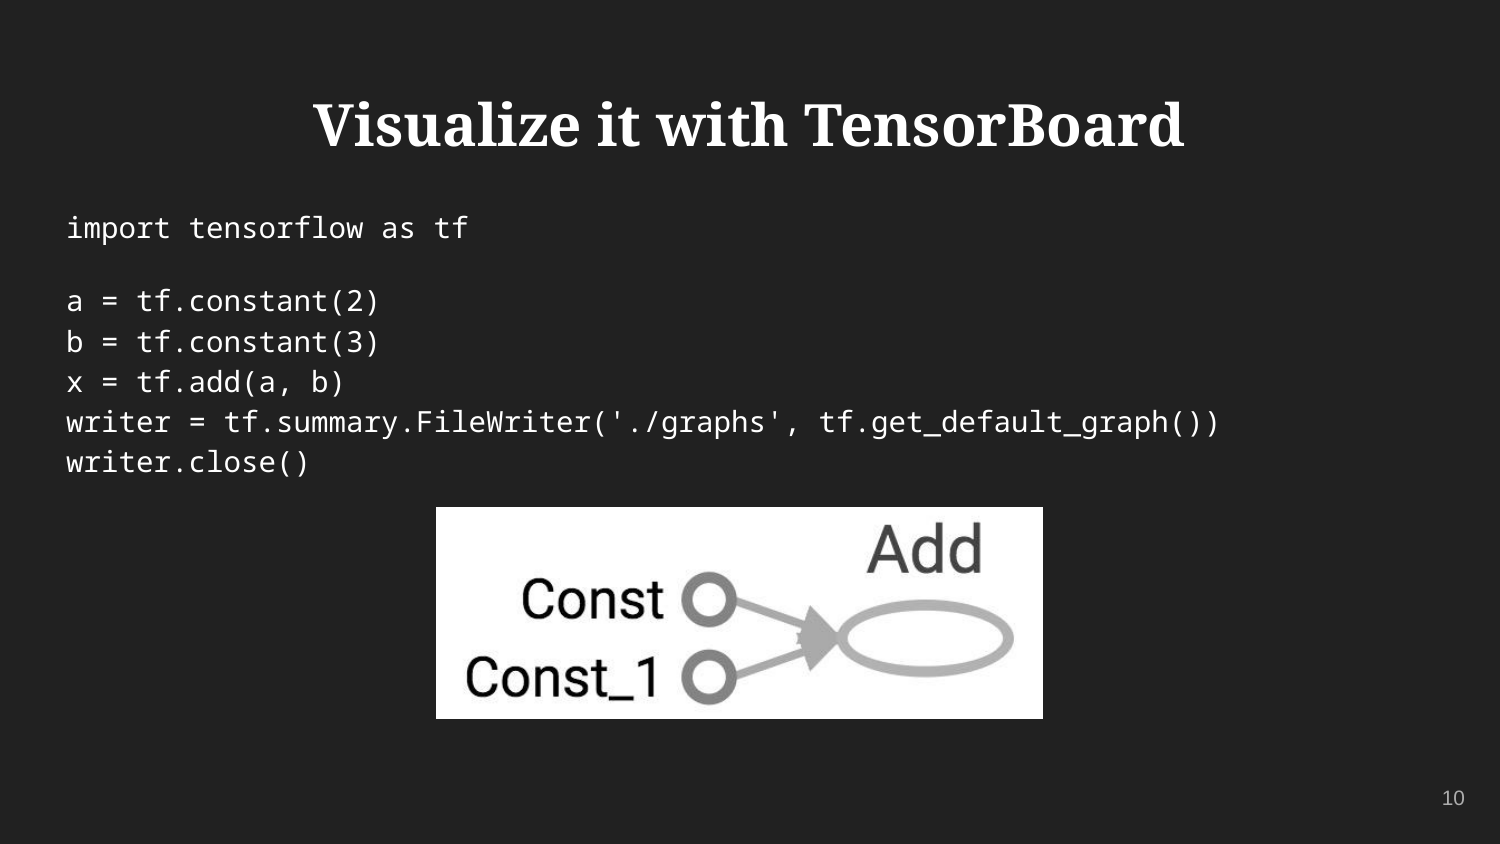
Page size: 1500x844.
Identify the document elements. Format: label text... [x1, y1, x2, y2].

title Visualize it with TensorBoard [51, 72, 1449, 167]
slide_number ‹#› [1389, 764, 1480, 830]
list import tensorflow as tf a = tf.constant(2) b = tf.constant(3) x = tf.add(a, b) writer = tf.summary.FileWriter('./graphs', tf.get_default_graph()) writer.close() [51, 189, 1449, 779]
picture [436, 506, 1044, 720]
